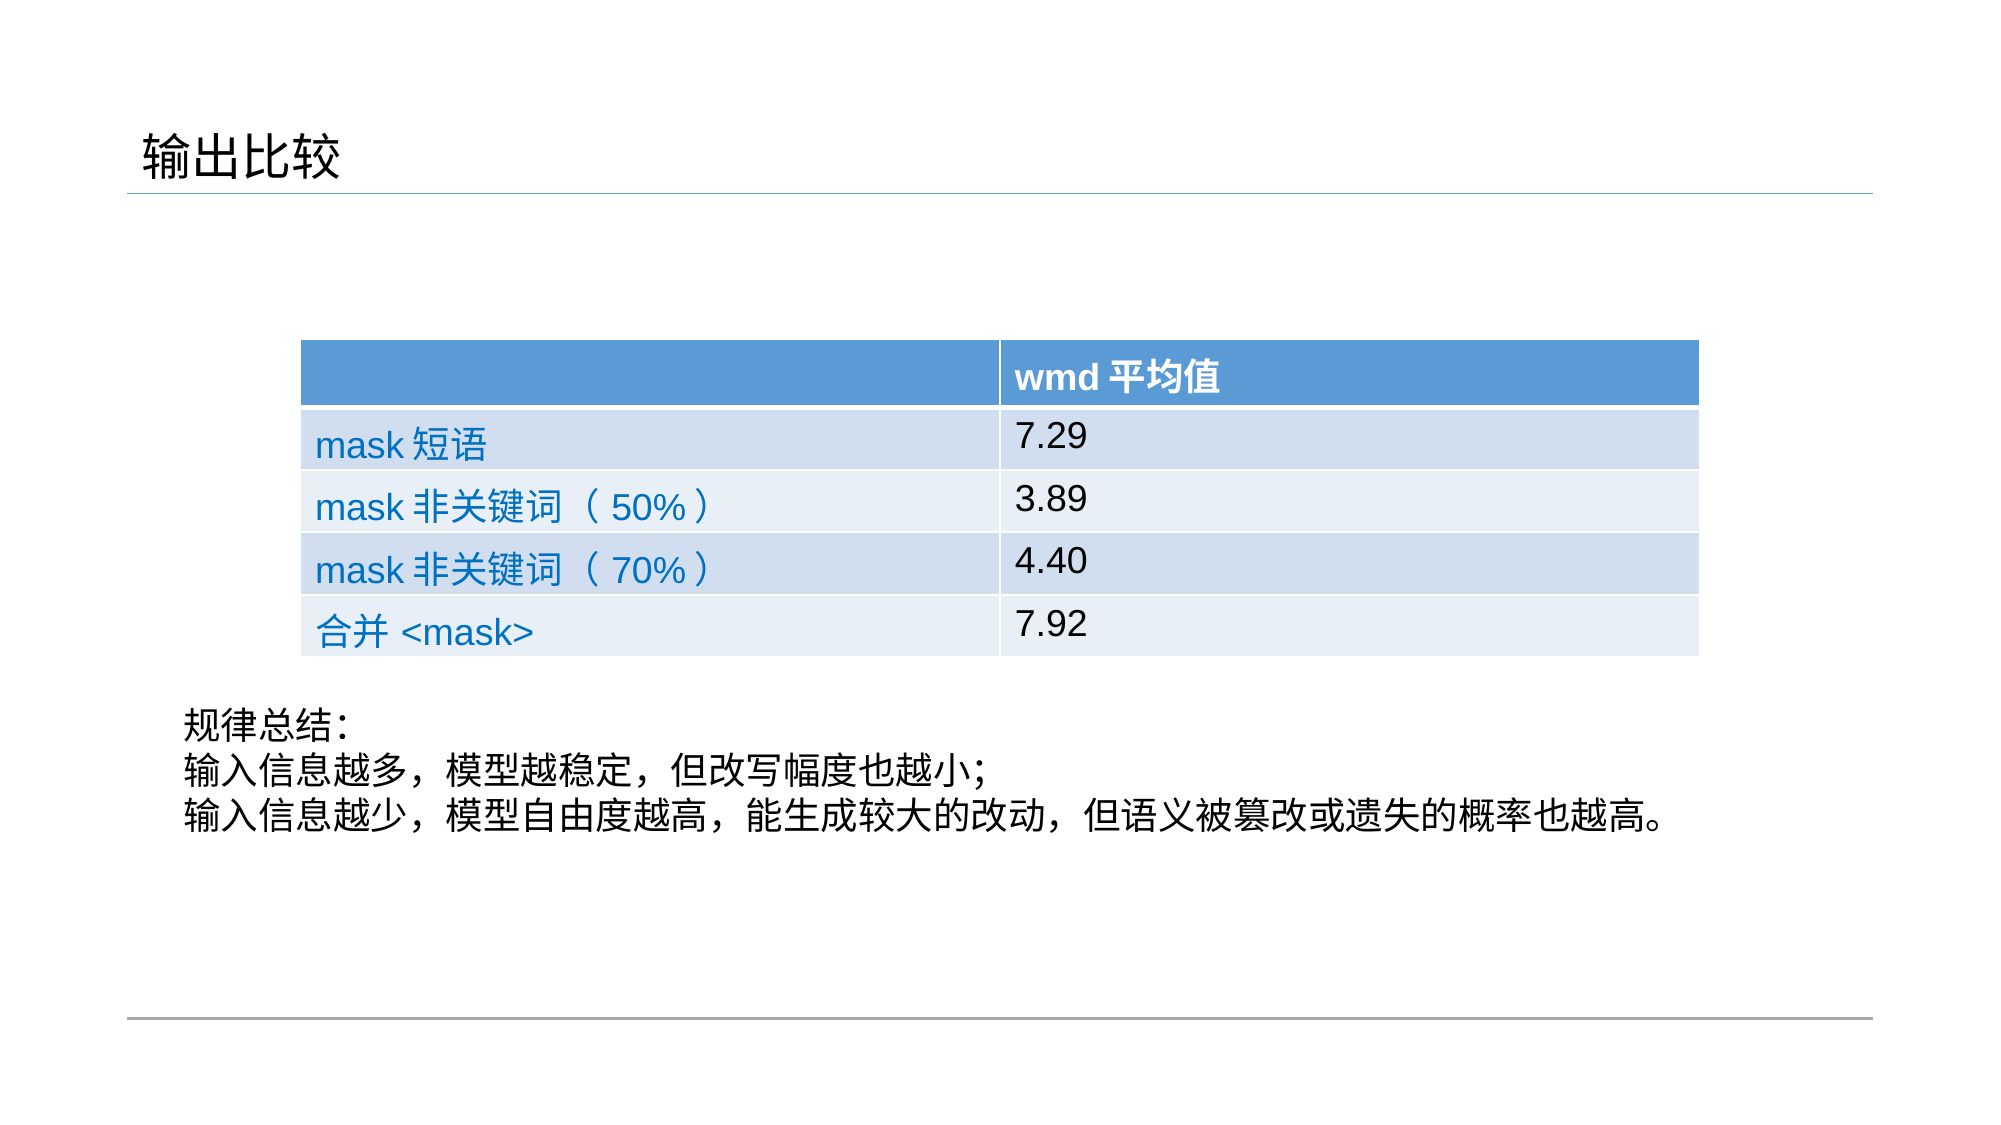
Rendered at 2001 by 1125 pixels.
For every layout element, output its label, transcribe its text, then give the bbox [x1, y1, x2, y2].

table_header [301, 340, 999, 405]
table_cell 7.29 [1001, 410, 1699, 469]
table_cell mask非关键词（70%） [301, 533, 999, 594]
table_header wmd平均值 [1001, 340, 1699, 405]
table_cell mask非关键词（50%） [301, 471, 999, 531]
text_box 规律总结： 输入信息越多，模型越稳定，但改写幅度也越小； 输入信息越少，模型自由度越高，能生成较大的改动，但语义被篡改或遗失的概率也越高。 [168, 694, 1832, 845]
table_cell 7.92 [1001, 596, 1699, 656]
table_cell 3.89 [1001, 471, 1699, 531]
table_cell 合并<mask> [301, 596, 999, 656]
table_cell 4.40 [1001, 533, 1699, 594]
table_cell mask短语 [301, 410, 999, 469]
text_box 输出比较 [126, 118, 1881, 193]
